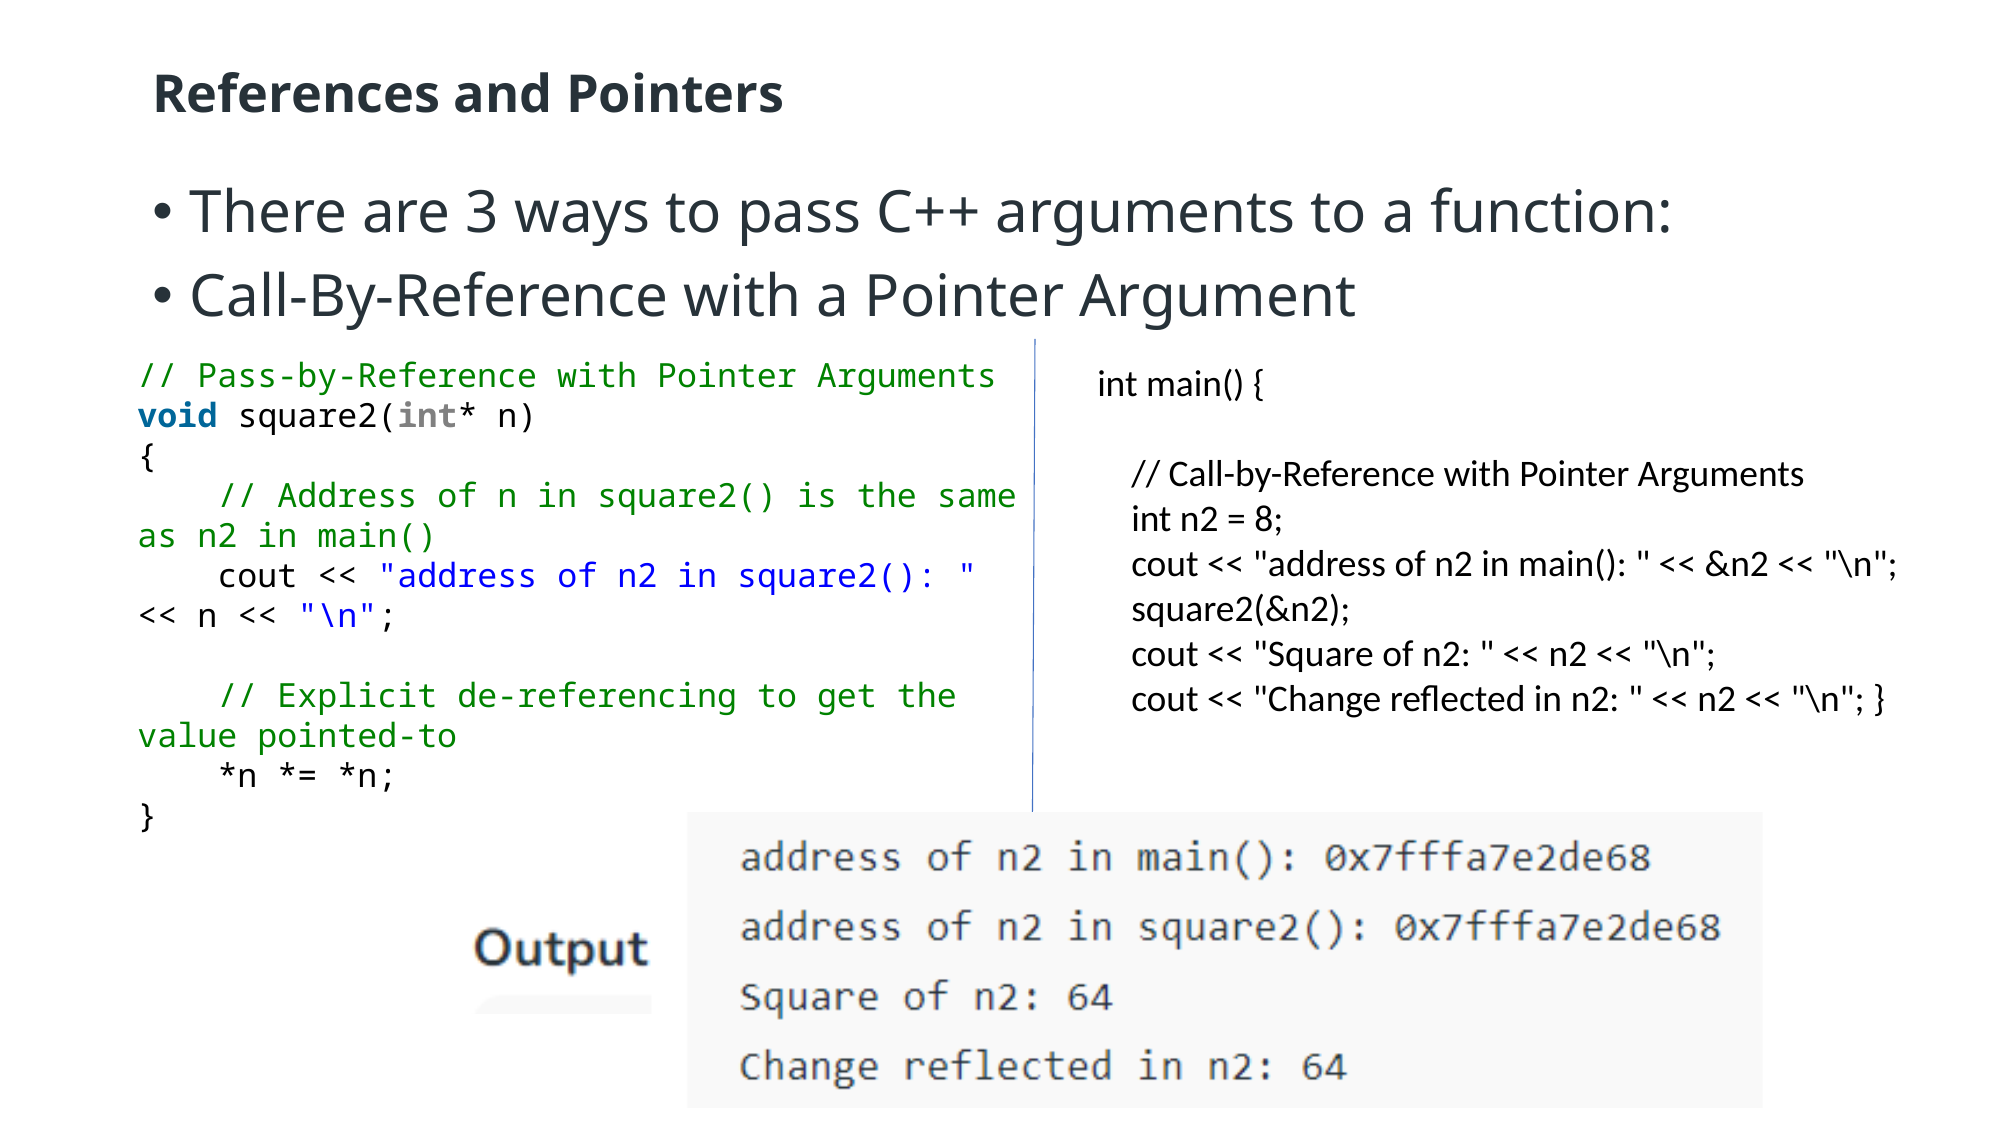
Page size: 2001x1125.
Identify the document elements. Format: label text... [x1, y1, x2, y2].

text_box int main() { // Call-by-Reference with Pointer Arguments int n2 = 8; cout << "address of n2 in main(): " << &n2 << "\n"; square2(&n2); cout << "Square of n2: " << n2 << "\n"; cout << "Change reflected in n2: " << n2 << "\n"; } [1082, 351, 2000, 772]
text_box // Pass-by-Reference with Pointer Arguments void square2(int* n) { // Address of n in square2() is the same as n2 in main() cout << "address of n2 in square2(): " << n << "\n"; // Explicit de-referencing to get the value pointed-to *n *= *n; } [137, 354, 1032, 834]
title References and Pointers [137, 59, 1863, 174]
list There are 3 ways to pass C++ arguments to a function: Call-By-Reference with a Pointer Argument [137, 174, 1863, 1014]
picture [430, 812, 1763, 1108]
